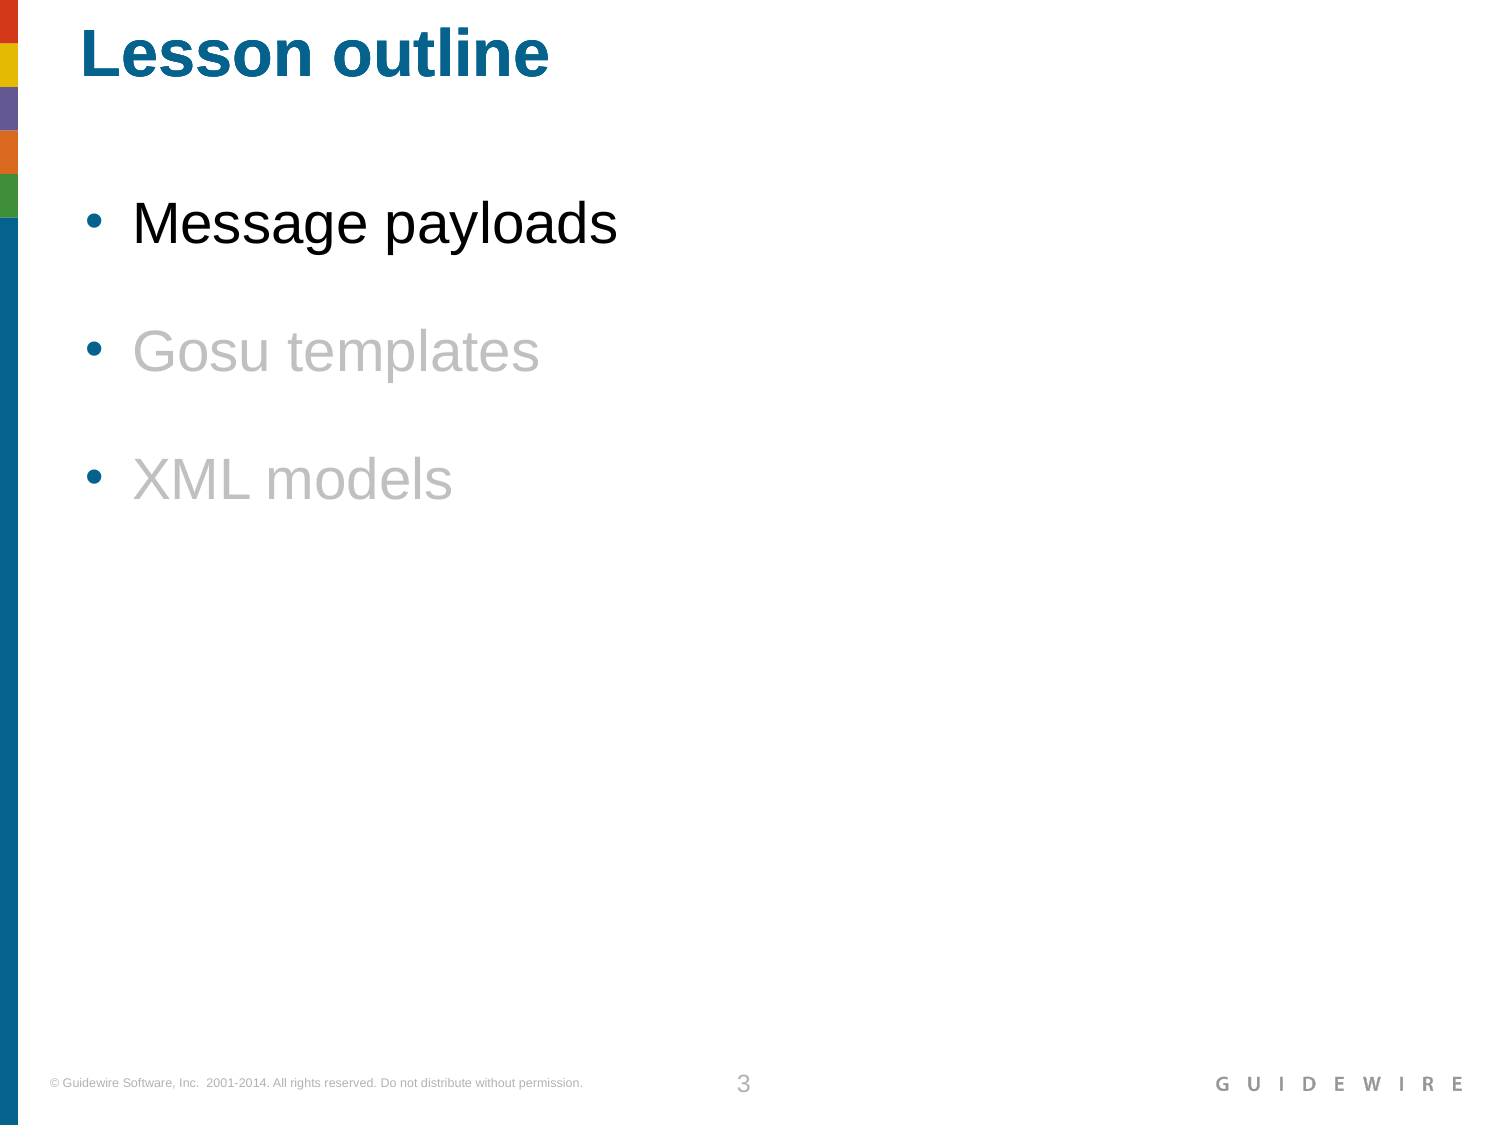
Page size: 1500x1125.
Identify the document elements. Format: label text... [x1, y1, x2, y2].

picture [1215, 1073, 1480, 1096]
list Message payloads Gosu templates XML models [85, 149, 1450, 1050]
